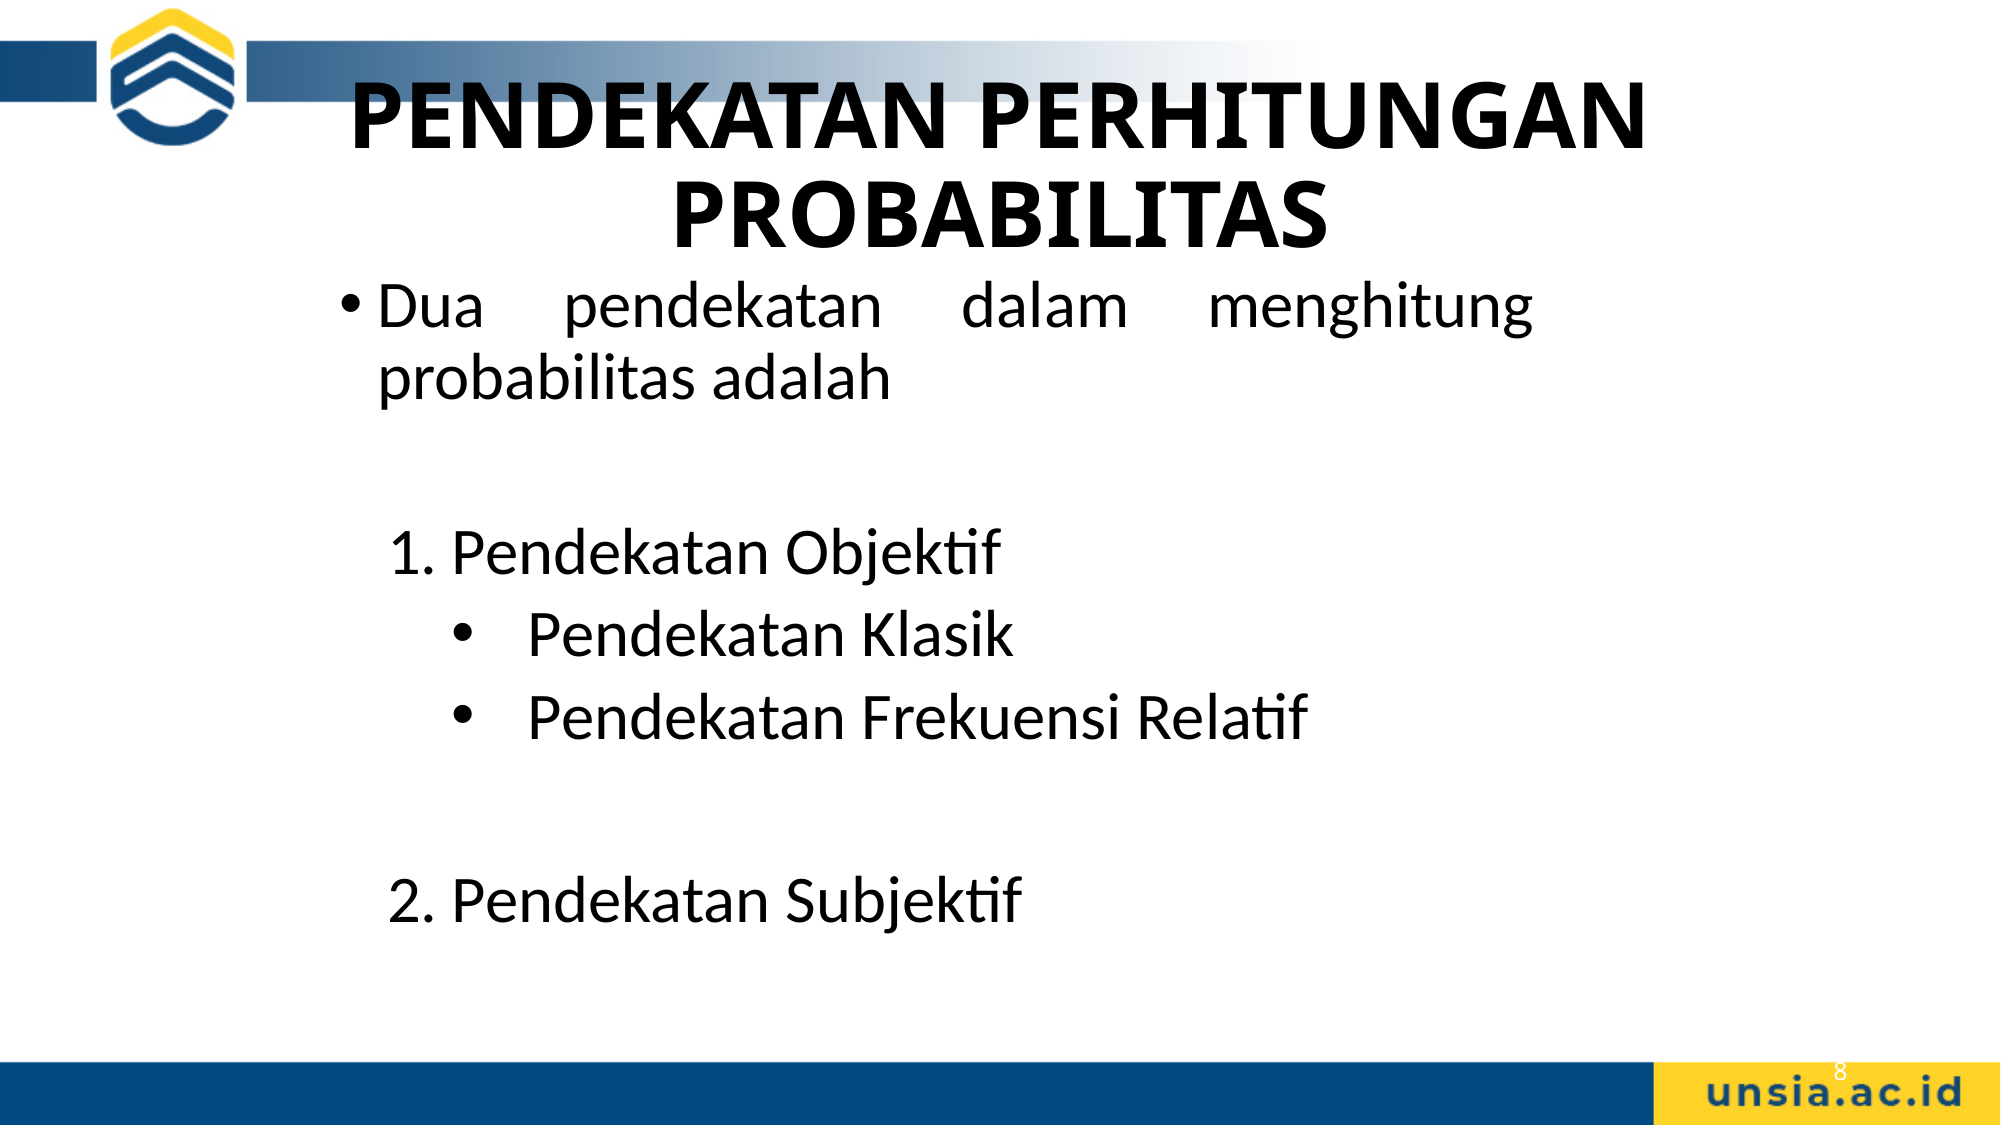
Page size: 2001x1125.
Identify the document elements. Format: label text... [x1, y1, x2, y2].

slide_number 8 [1412, 1042, 1863, 1103]
list Dua pendekatan dalam menghitung probabilitas adalah Pendekatan Objektif Pendekatan Klasik Pendekatan Frekuensi Relatif Pendekatan Subjektif [324, 262, 1550, 1062]
picture [0, 0, 2001, 1125]
title PENDEKATAN PERHITUNGAN PROBABILITAS [137, 59, 1863, 278]
